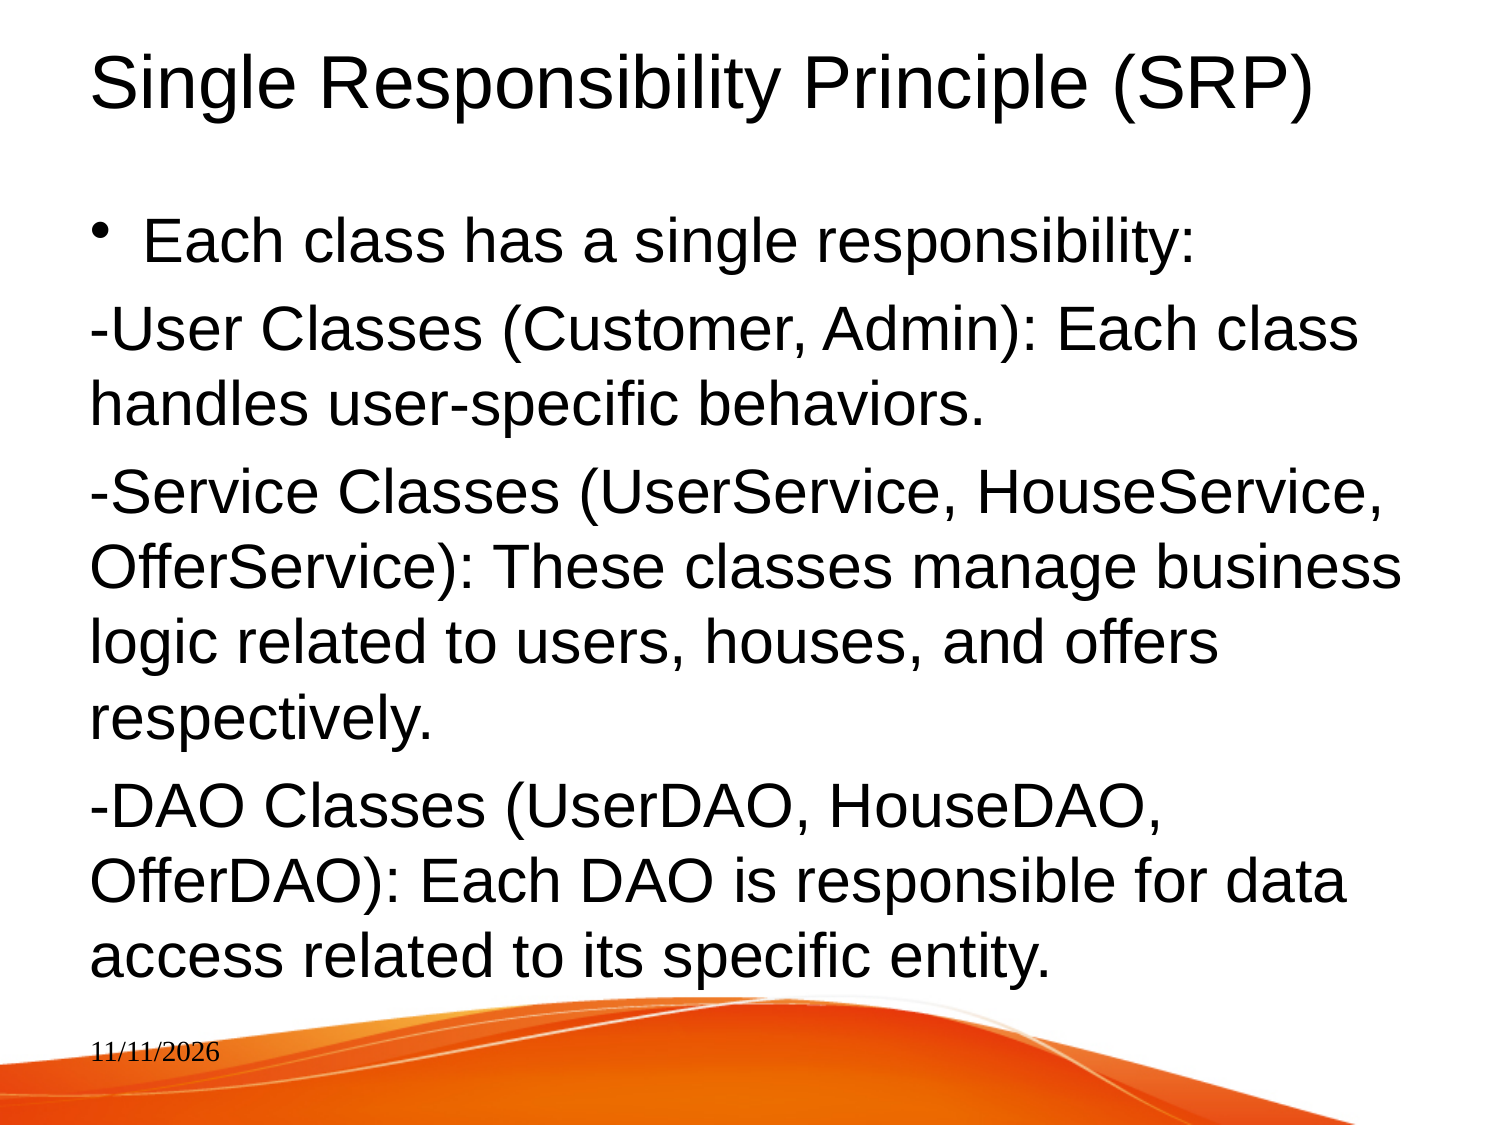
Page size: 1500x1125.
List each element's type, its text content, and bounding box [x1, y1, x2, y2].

slide_number [1074, 1024, 1425, 1103]
title Single Responsibility Principle (SRP) [74, 30, 1426, 127]
slide_number [75, 1024, 425, 1103]
list Each class has a single responsibility: -User Classes (Customer, Admin): Each class handles user-specific behaviors. -Service Classes (UserService, HouseService, OfferService): These classes manage business logic related to users, houses, and offers respectively. -DAO Classes (UserDAO, HouseDAO, OfferDAO): Each DAO is responsible for data access related to its specific entity. [74, 192, 1426, 1006]
picture [0, 0, 1500, 1125]
